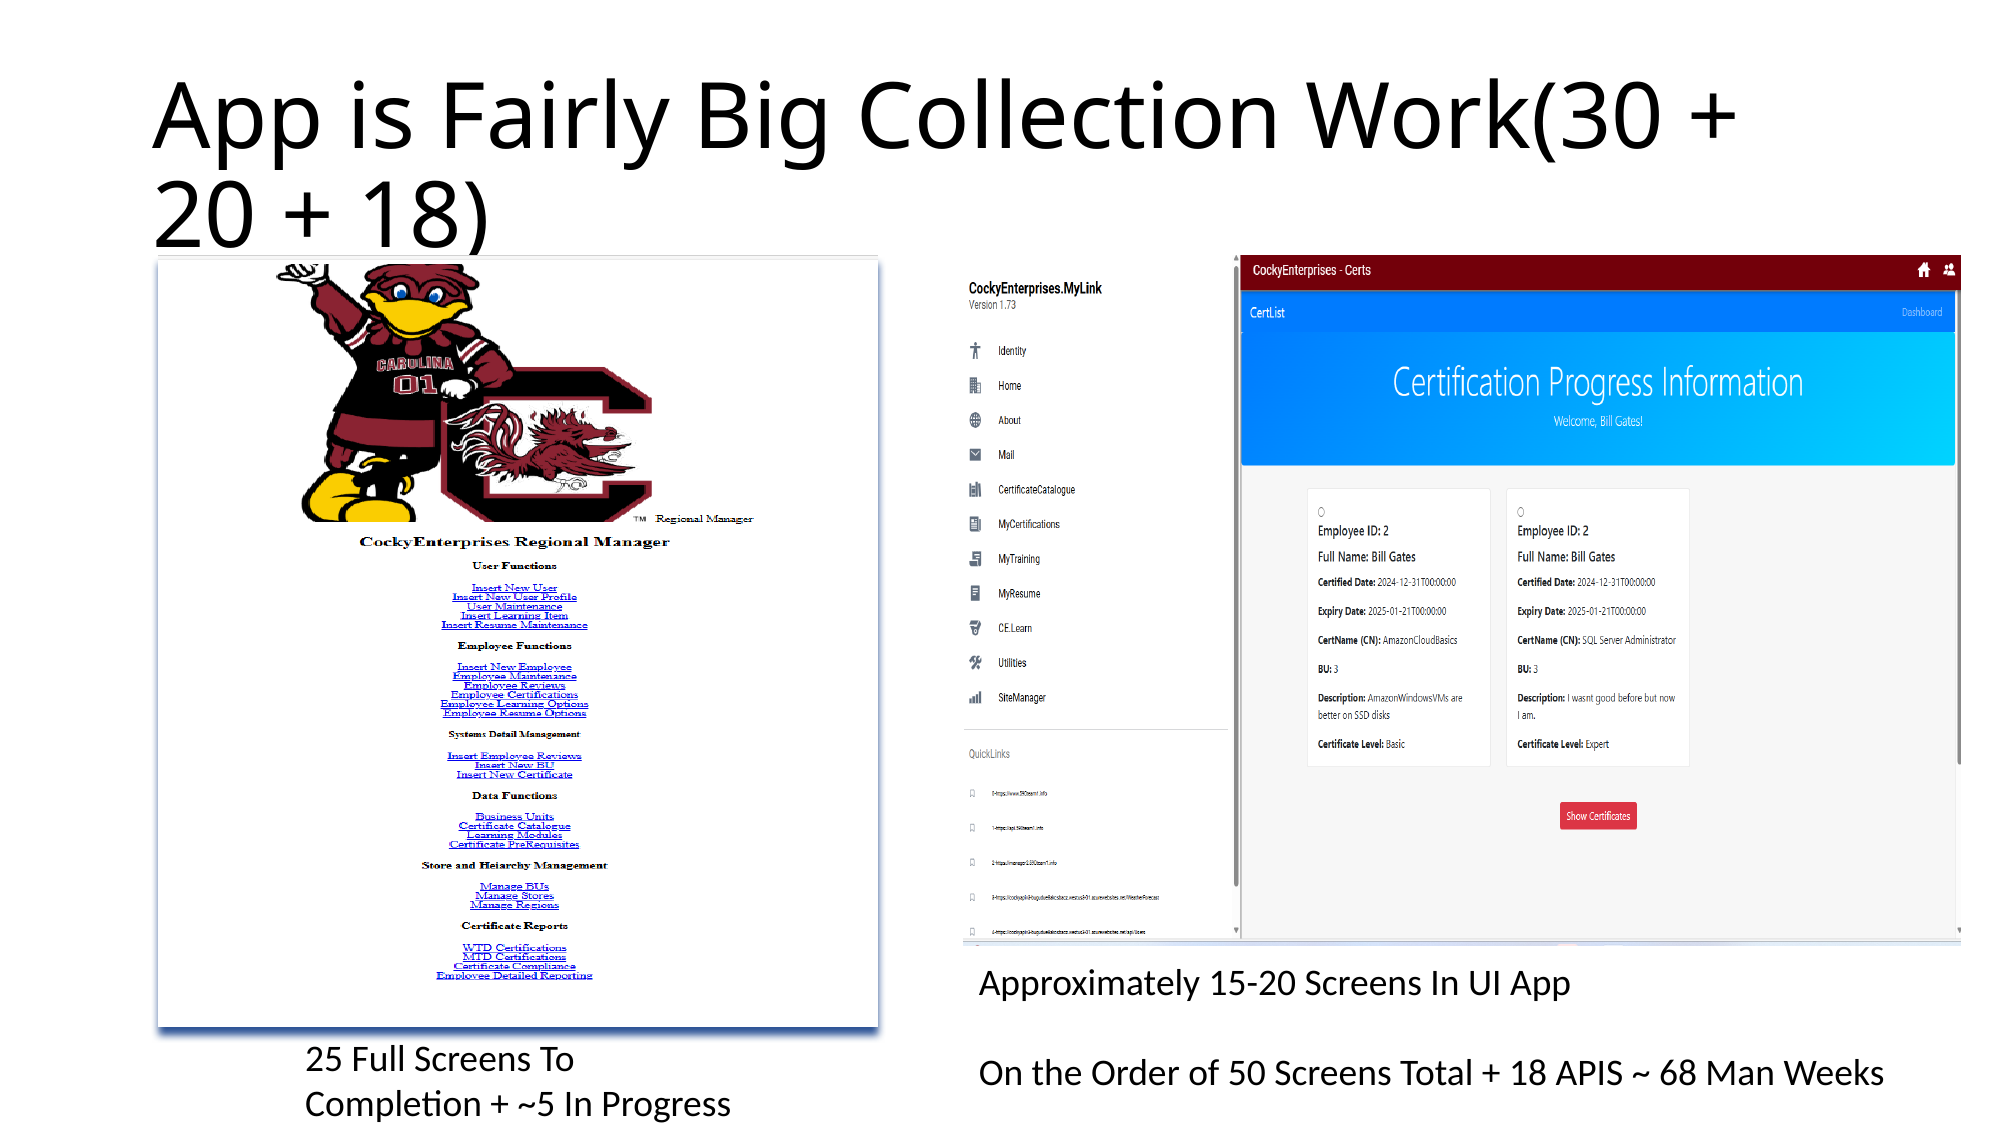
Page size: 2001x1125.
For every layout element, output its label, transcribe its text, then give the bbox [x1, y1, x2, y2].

text_box Approximately 15-20 Screens In UI App On the Order of 50 Screens Total + 18 APIS ~ 68 Man Weeks [963, 950, 1936, 1101]
text_box 25 Full Screens To Completion + ~5 In Progress [290, 1027, 774, 1125]
picture [963, 255, 1961, 946]
picture [158, 255, 878, 1027]
title App is Fairly Big Collection Work(30 + 20 + 18) [137, 59, 1863, 278]
